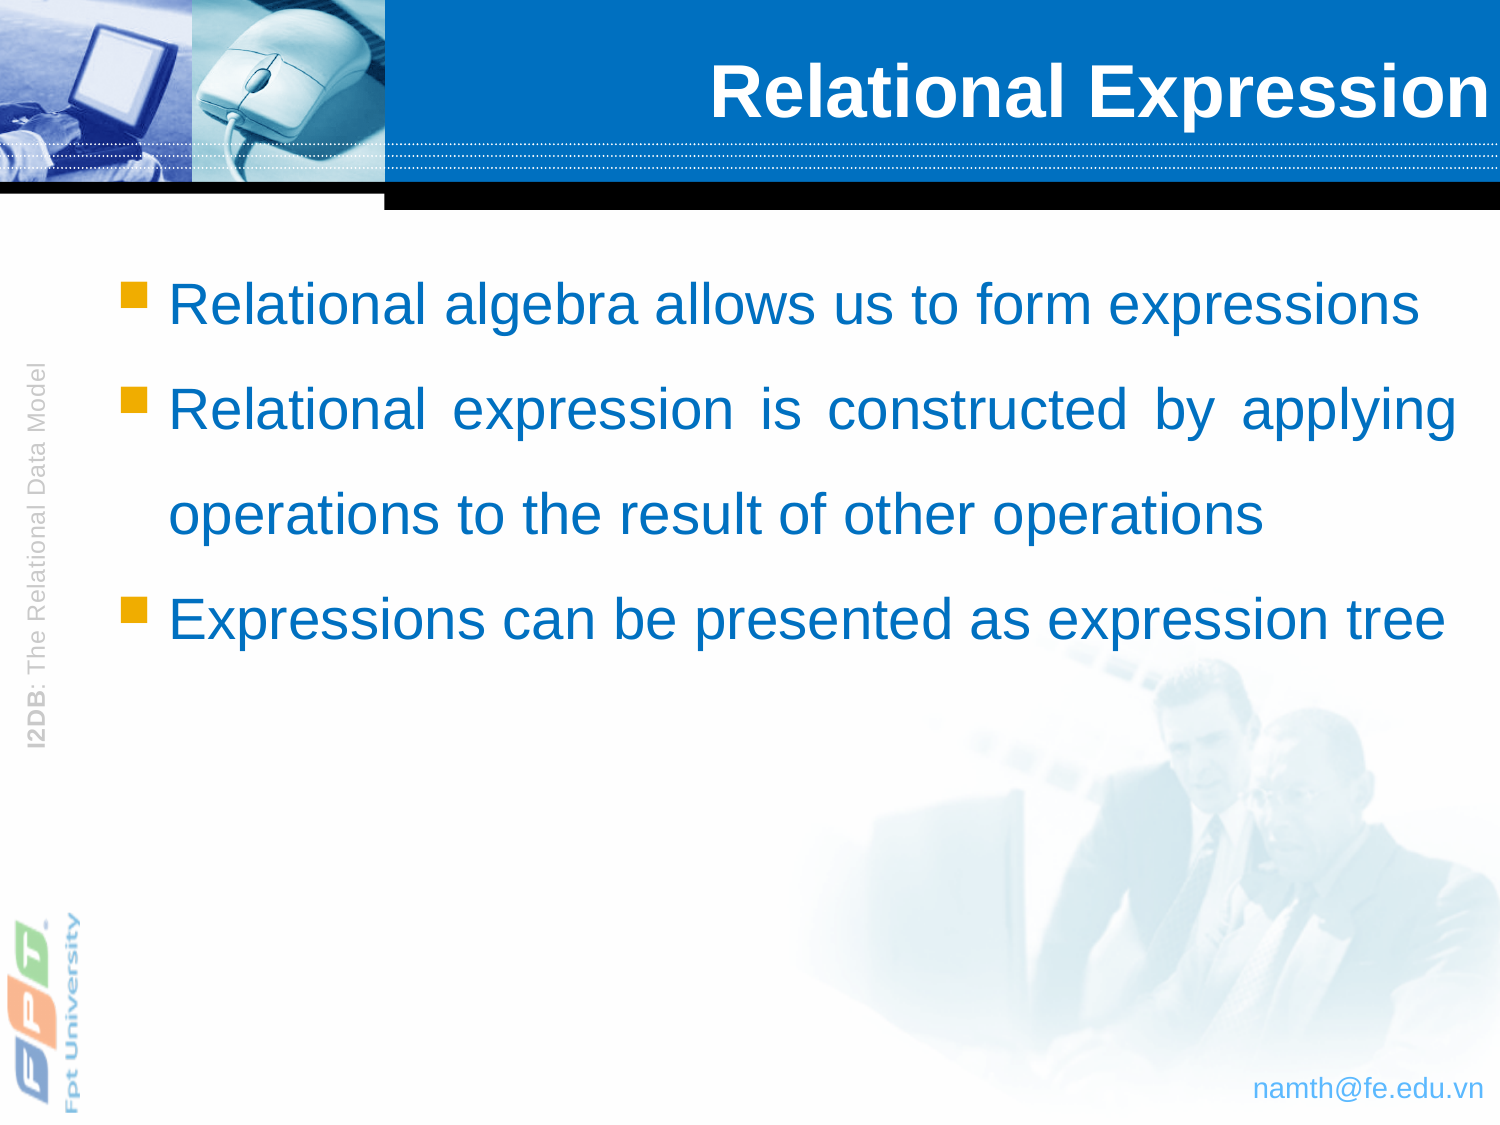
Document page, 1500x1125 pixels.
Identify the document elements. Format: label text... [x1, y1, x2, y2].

picture [0, 194, 1500, 1125]
list Relational algebra allows us to form expressions Relational expression is constructed by applying operations to the result of other operations Expressions can be presented as expression tree [87, 216, 1475, 1050]
table_cell 5 [8, 913, 80, 1112]
picture [0, 0, 385, 181]
title Relational Expression [387, 0, 1500, 175]
